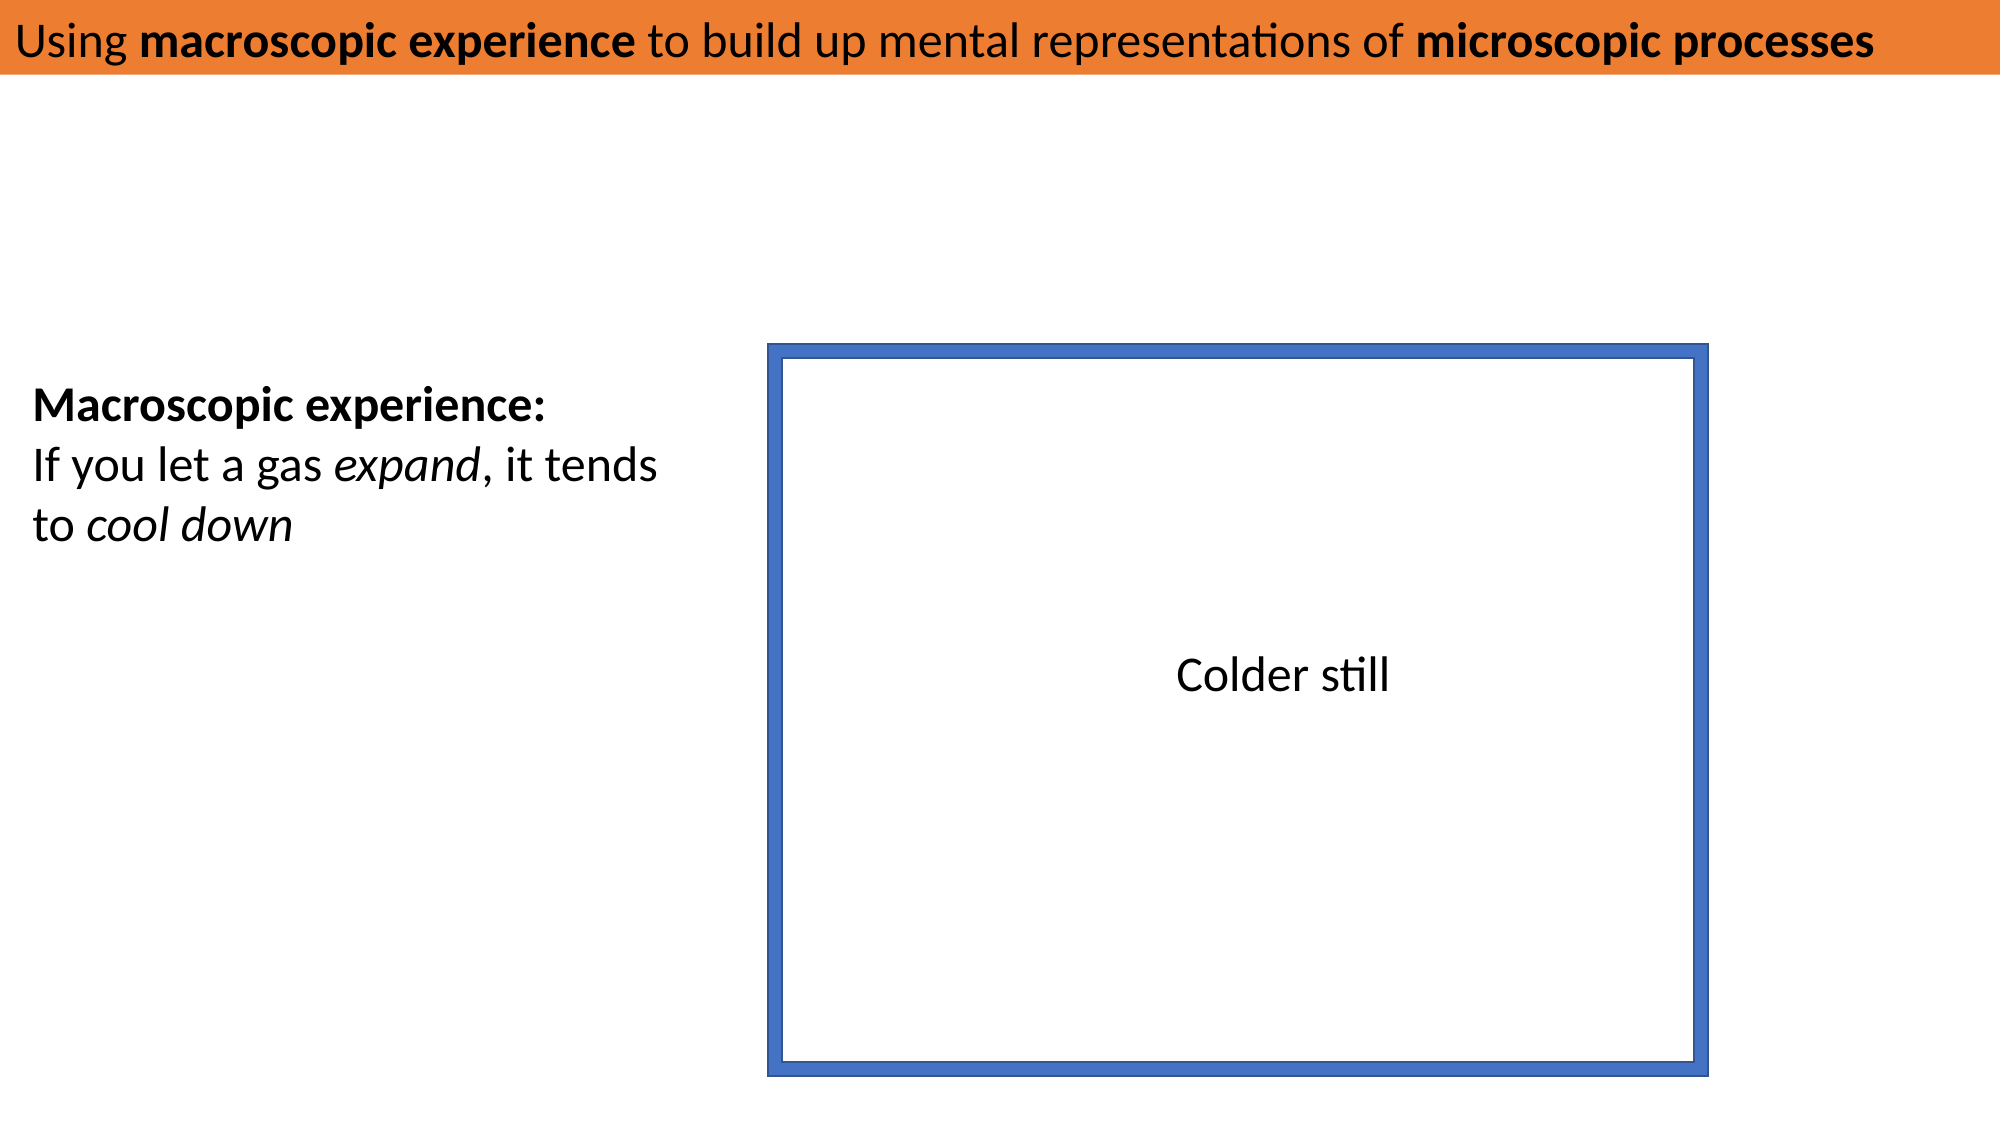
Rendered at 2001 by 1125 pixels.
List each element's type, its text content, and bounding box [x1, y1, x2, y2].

text_box Macroscopic experience: If you let a gas expand, it tends to cool down [17, 363, 716, 559]
text_box Using macroscopic experience to build up mental representations of microscopic processes [0, 0, 2000, 75]
text_box Colder still [1161, 634, 1478, 709]
text_box [767, 343, 1709, 1077]
